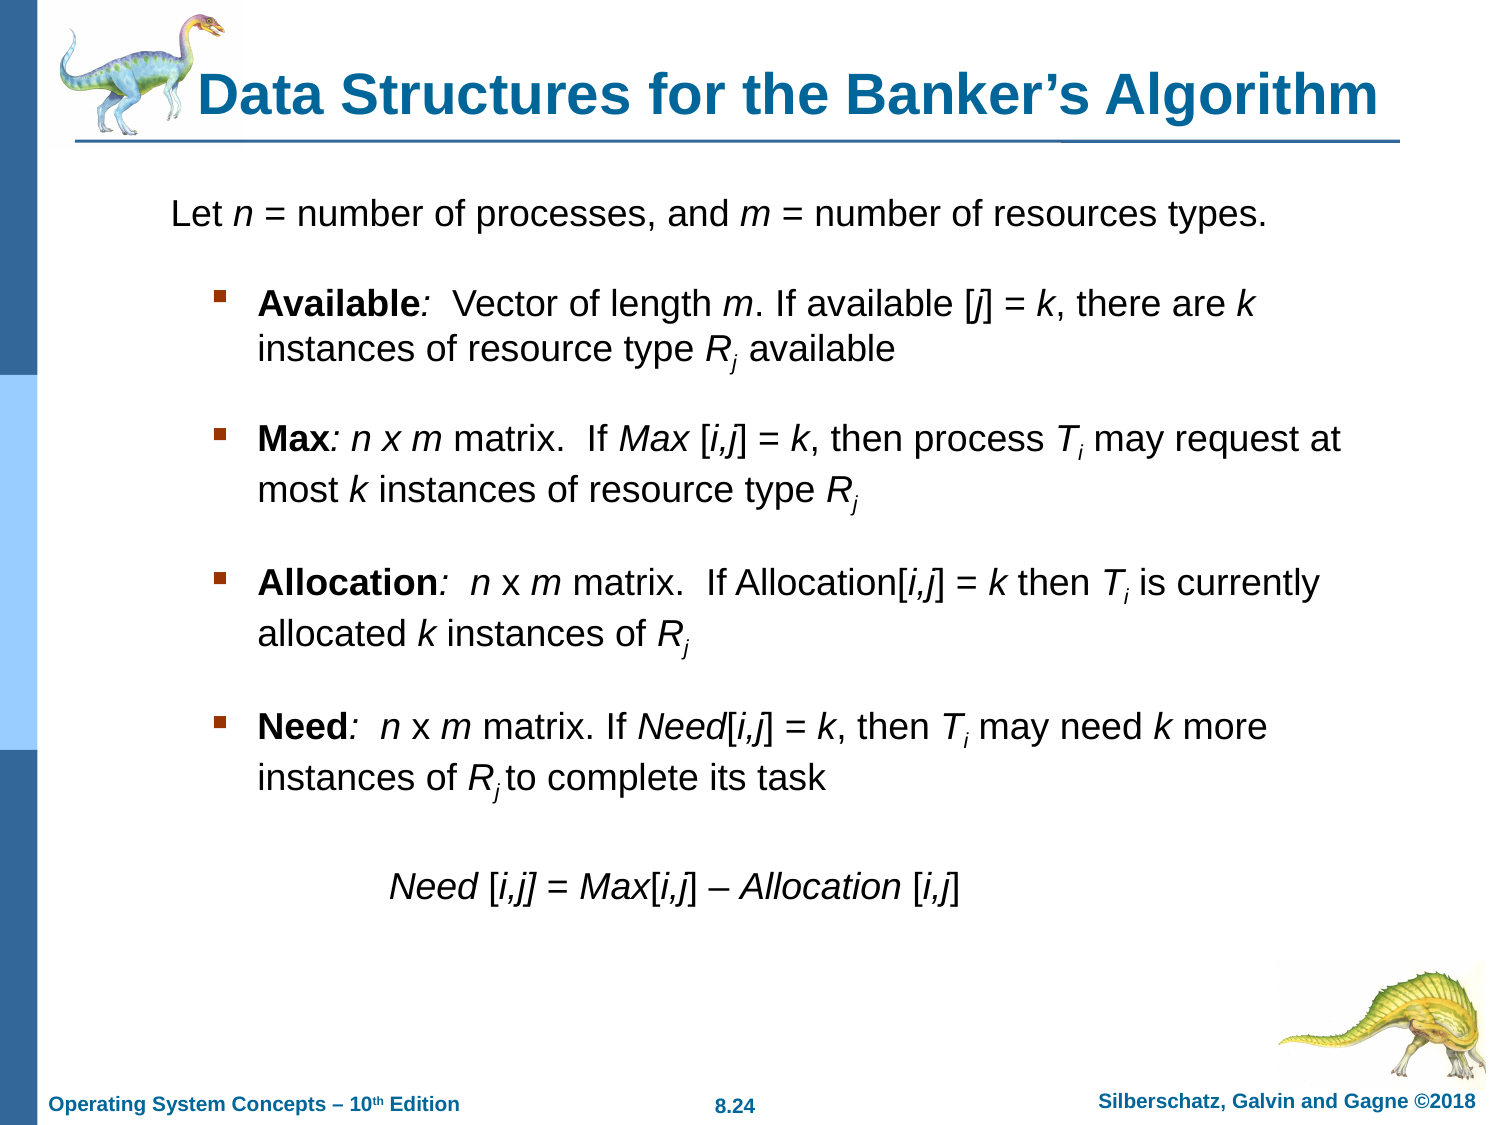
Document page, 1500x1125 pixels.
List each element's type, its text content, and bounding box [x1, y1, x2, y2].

list Available: Vector of length m. If available [j] = k, there are k instances of resource type Rj available Max: n x m matrix. If Max [i,j] = k, then process Ti may request at most k instances of resource type Rj Allocation: n x m matrix. If Allocation[i,j] = k then Ti is currently allocated k instances of Rj Need: n x m matrix. If Need[i,j] = k, then Ti may need k more instances of Rj to complete its task Need [i,j] = Max[i,j] – Allocation [i,j] [195, 271, 1405, 992]
picture [1275, 959, 1486, 1090]
title Data Structures for the Banker’s Algorithm [174, 62, 1420, 134]
picture [46, 0, 243, 149]
text_box Let n = number of processes, and m = number of resources types. [155, 182, 1294, 242]
